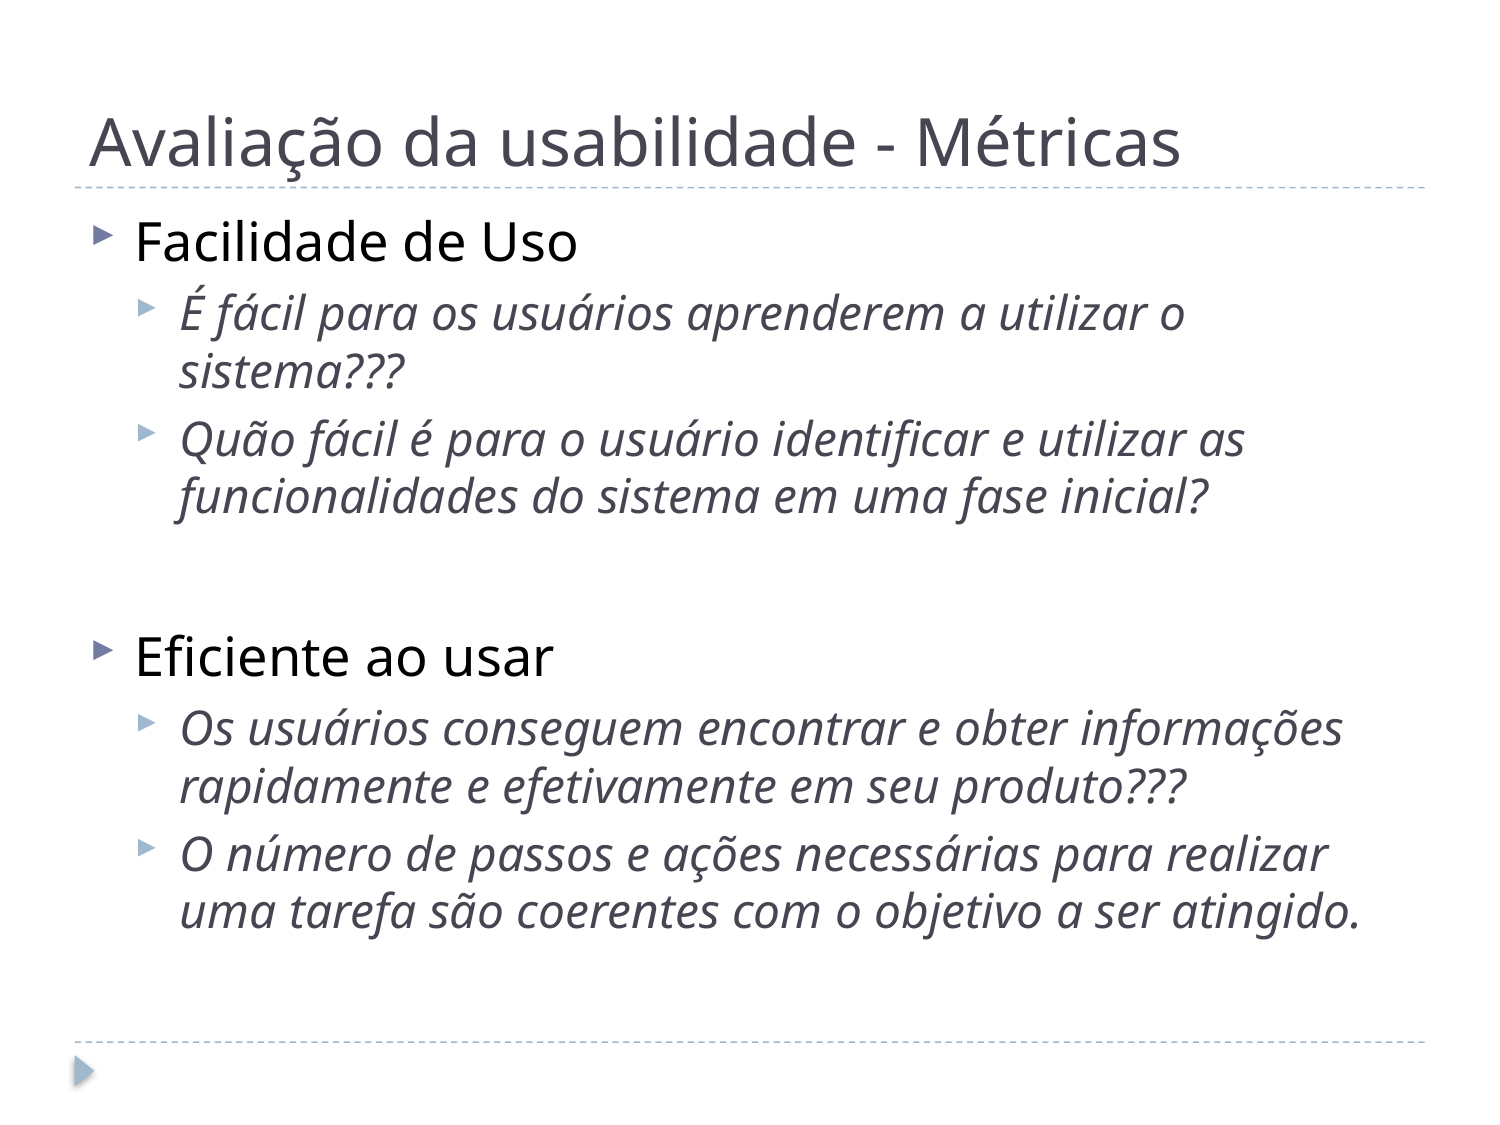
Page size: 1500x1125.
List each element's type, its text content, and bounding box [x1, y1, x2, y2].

title Avaliação da usabilidade - Métricas [75, 24, 1425, 188]
list Facilidade de Uso É fácil para os usuários aprenderem a utilizar o sistema??? Quão fácil é para o usuário identificar e utilizar as funcionalidades do sistema em uma fase inicial? Eficiente ao usar Os usuários conseguem encontrar e obter informações rapidamente e efetivamente em seu produto??? O número de passos e ações necessárias para realizar uma tarefa são coerentes com o objetivo a ser atingido. [75, 200, 1425, 1010]
